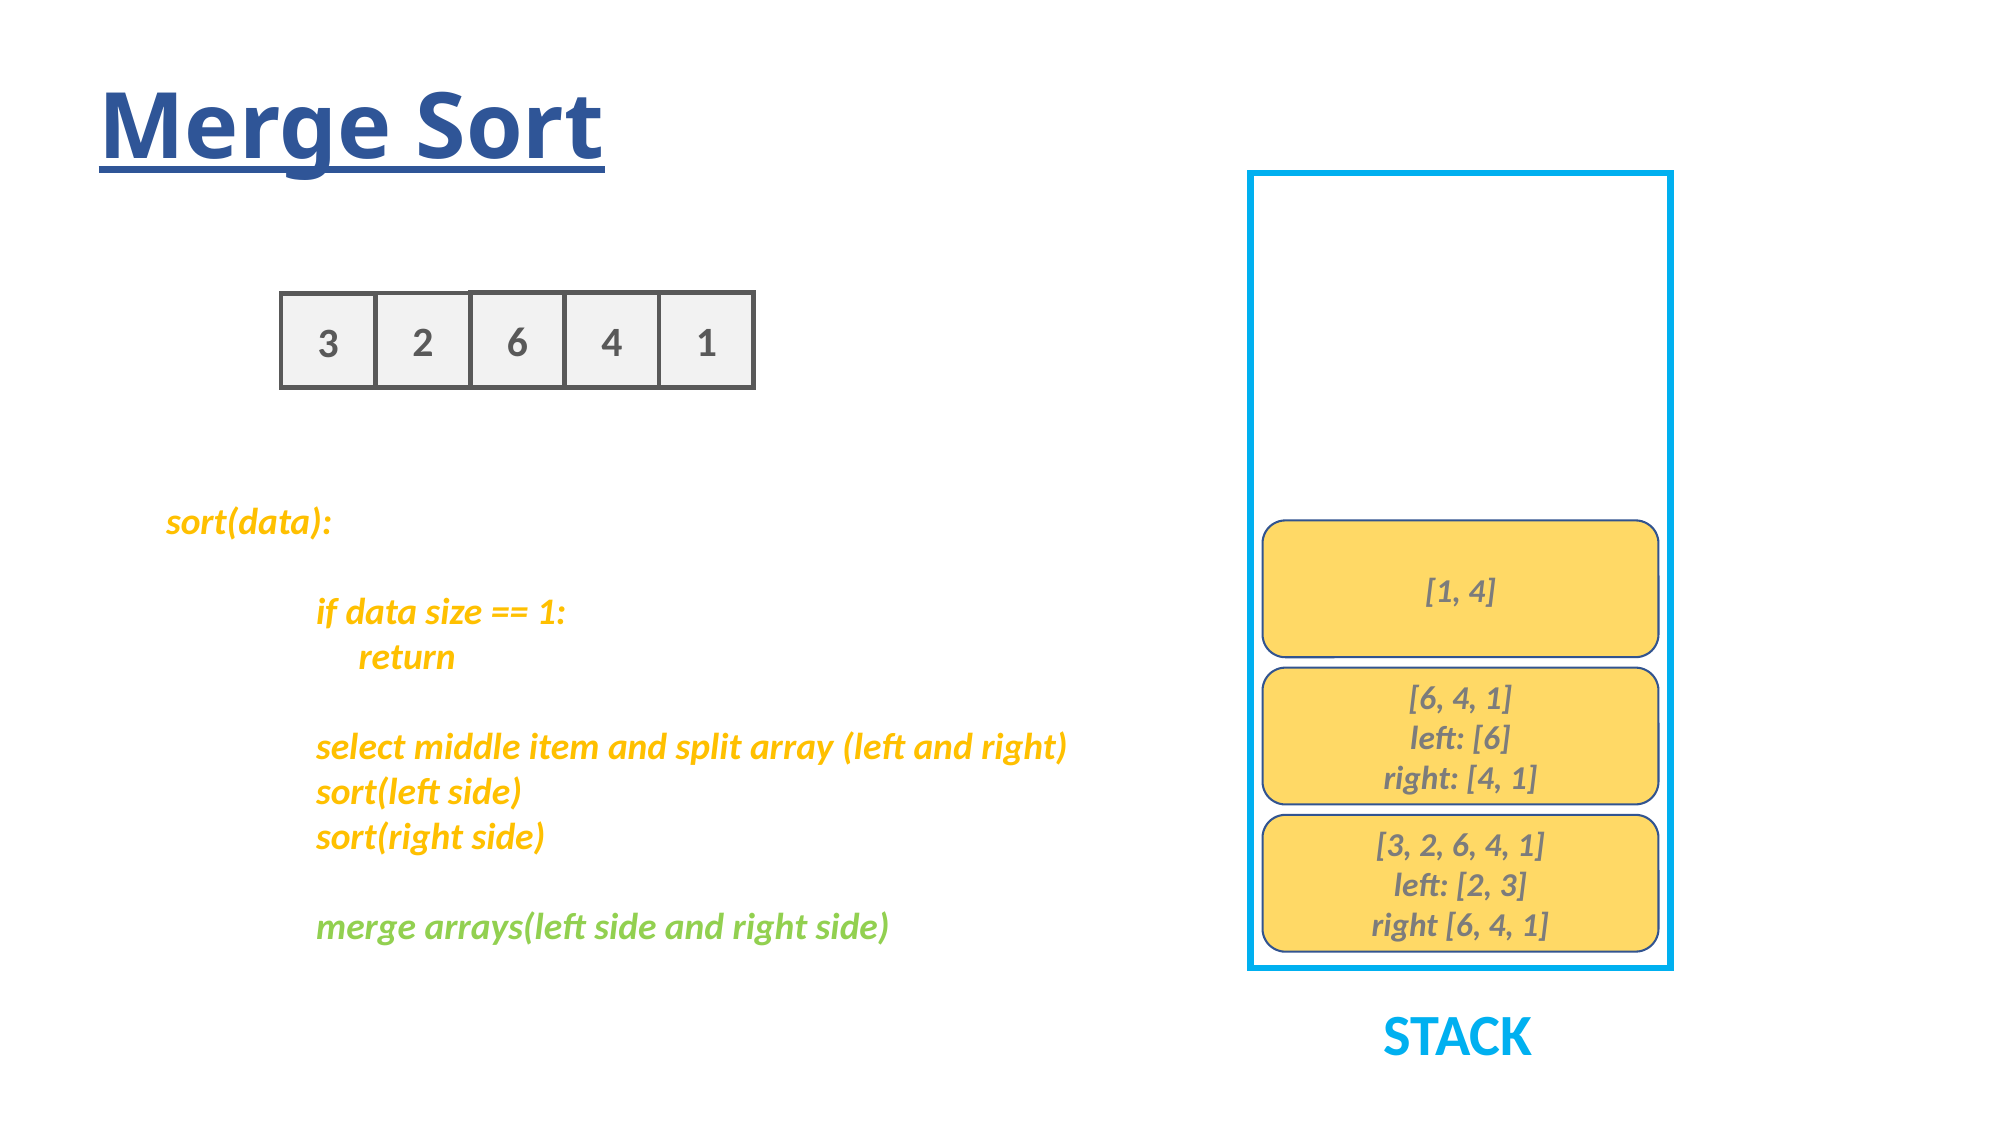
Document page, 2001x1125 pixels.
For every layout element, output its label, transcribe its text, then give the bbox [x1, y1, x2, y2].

title Merge Sort [83, 20, 1809, 238]
text_box [6, 4, 1] left: [6] right: [4, 1] [1261, 666, 1660, 806]
text_box [3, 2, 6, 4, 1] left: [2, 3] right [6, 4, 1] [1261, 813, 1660, 953]
text_box [1, 4] [1261, 519, 1660, 659]
text_box sort(data): if data size == 1: return select middle item and split array (left and right) sort(left side) sort(right side) merge arrays(left side and right side) [151, 490, 1084, 955]
text_box 3 [280, 292, 377, 389]
text_box 4 [564, 292, 658, 388]
text_box [1249, 172, 1672, 969]
text_box 1 [658, 292, 755, 388]
text_box 2 [375, 292, 469, 388]
text_box 6 [469, 292, 564, 388]
text_box STACK [1368, 989, 1552, 1074]
